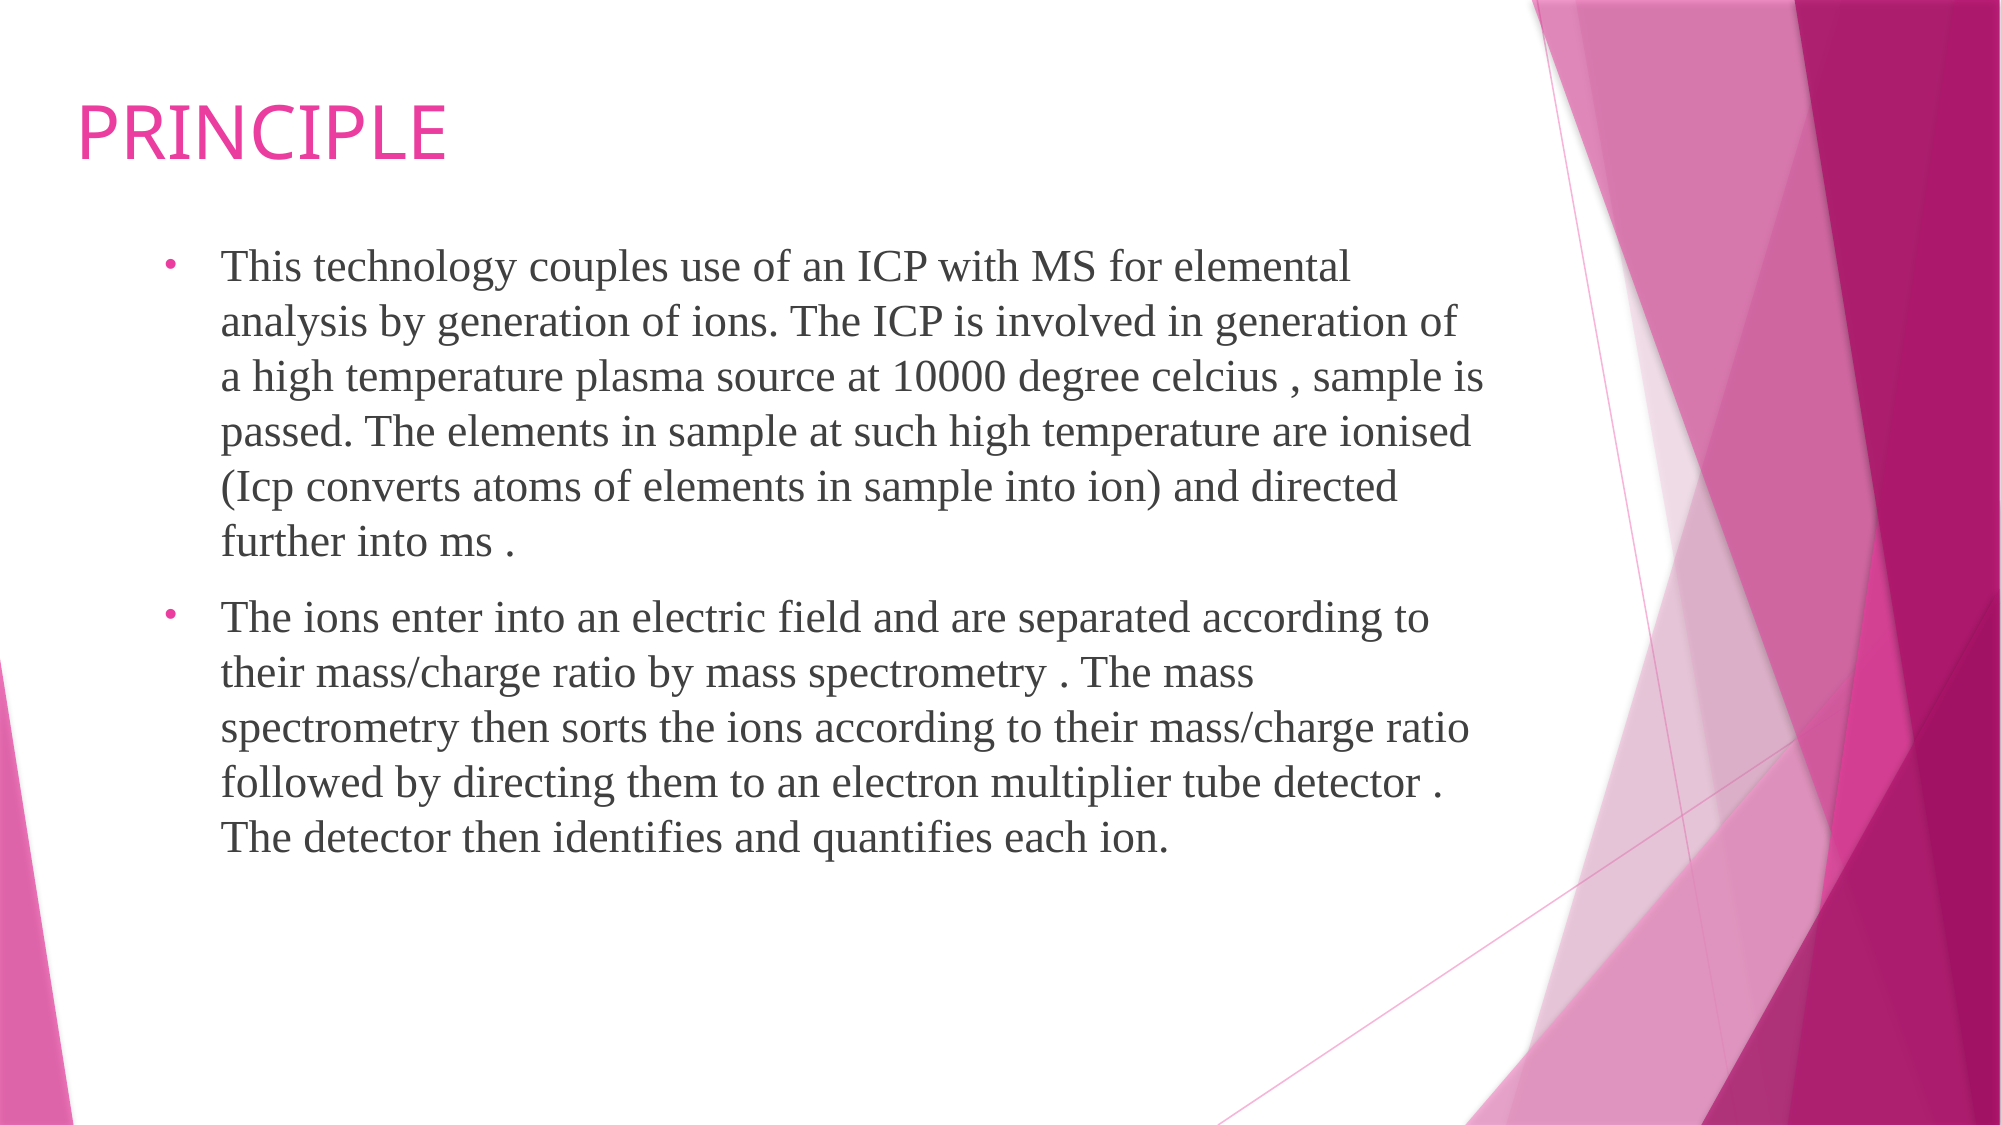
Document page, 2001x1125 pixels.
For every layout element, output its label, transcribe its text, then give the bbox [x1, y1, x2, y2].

title PRINCIPLE [60, 77, 1271, 201]
list This technology couples use of an ICP with MS for elemental analysis by generation of ions. The ICP is involved in generation of a high temperature plasma source at 10000 degree celcius , sample is passed. The elements in sample at such high temperature are ionised (Icp converts atoms of elements in sample into ion) and directed further into ms . The ions enter into an electric field and are separated according to their mass/charge ratio by mass spectrometry . The mass spectrometry then sorts the ions according to their mass/charge ratio followed by directing them to an electron multiplier tube detector . The detector then identifies and quantifies each ion. [149, 228, 1503, 868]
